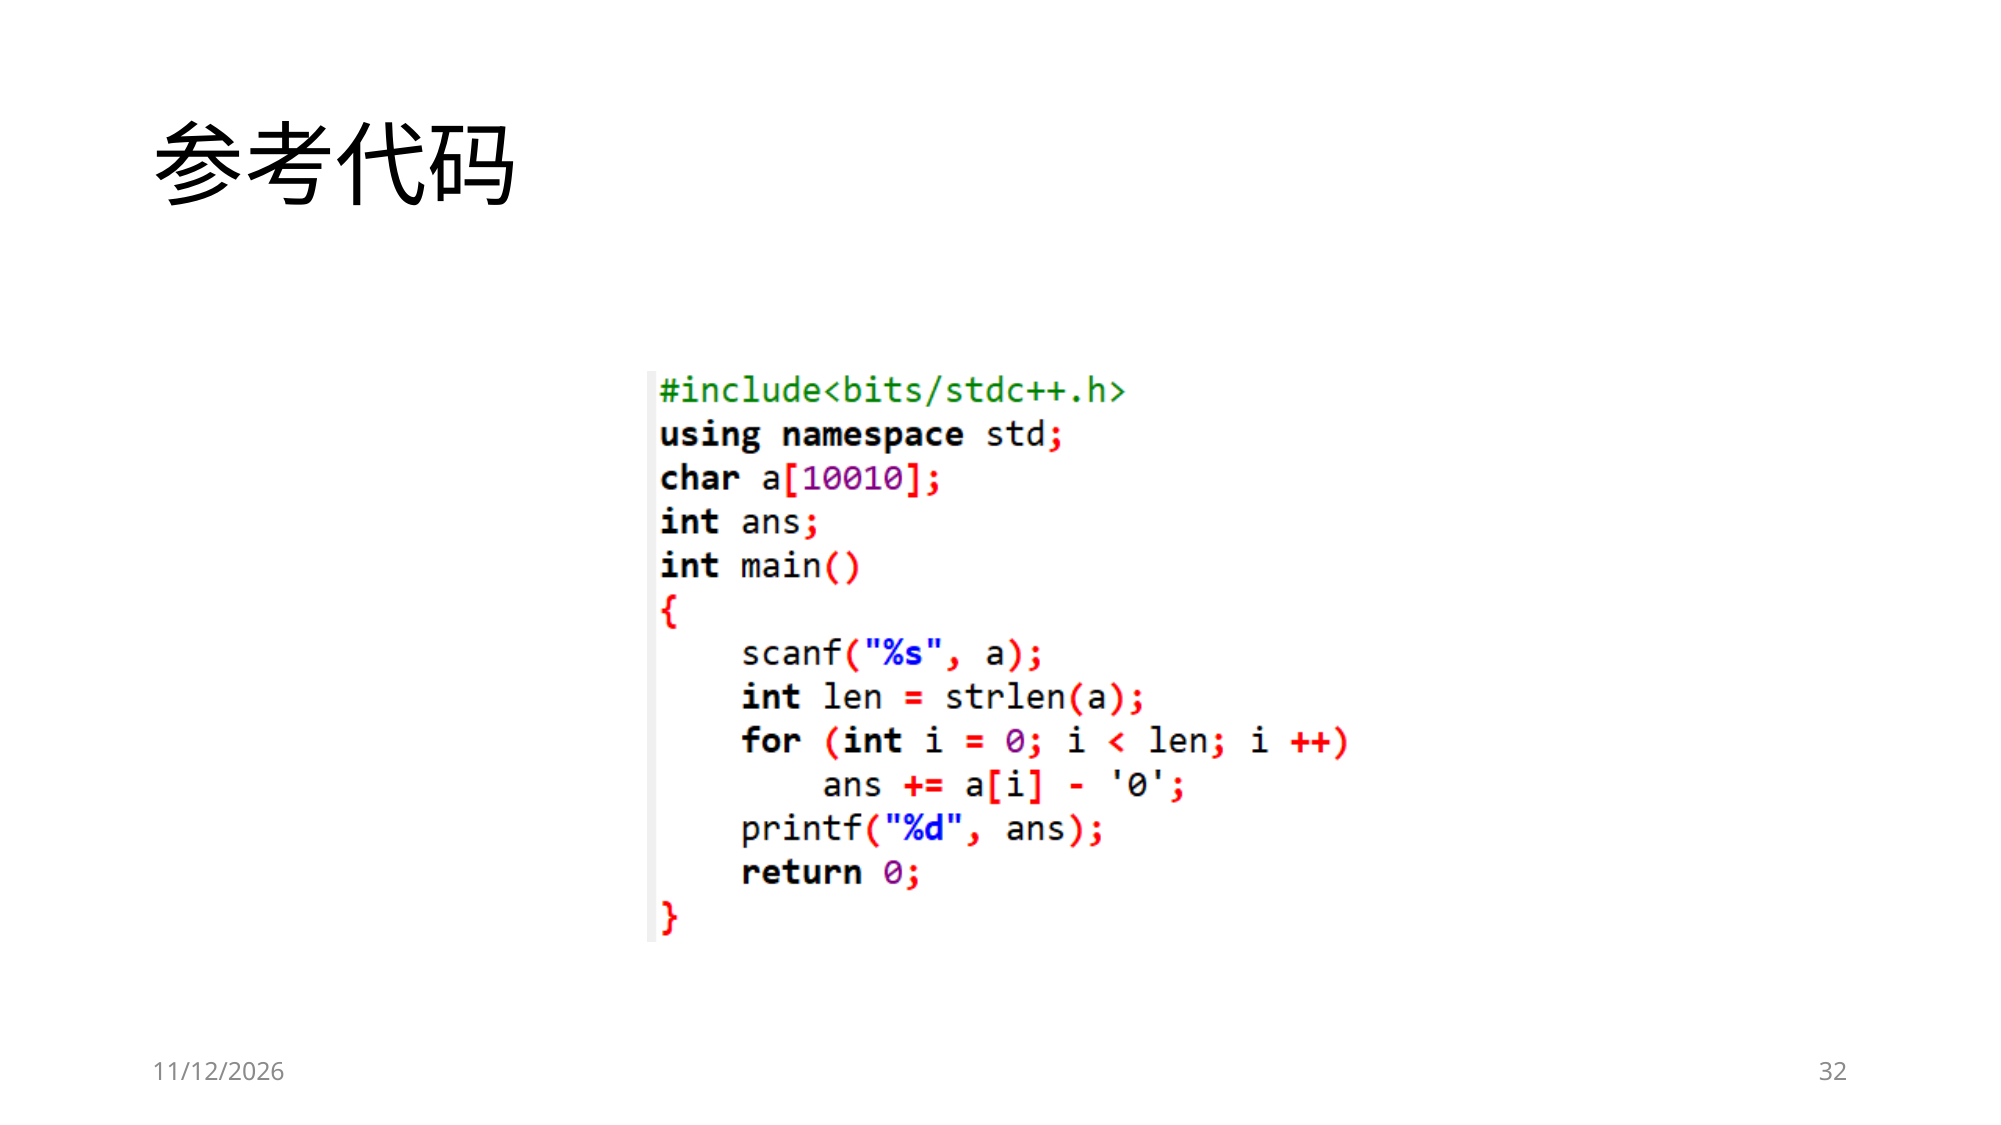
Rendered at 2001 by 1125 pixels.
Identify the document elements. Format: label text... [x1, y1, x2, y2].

slide_number 32 [1412, 1042, 1863, 1103]
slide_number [137, 1042, 588, 1103]
title 参考代码 [137, 59, 1863, 278]
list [647, 371, 1353, 942]
